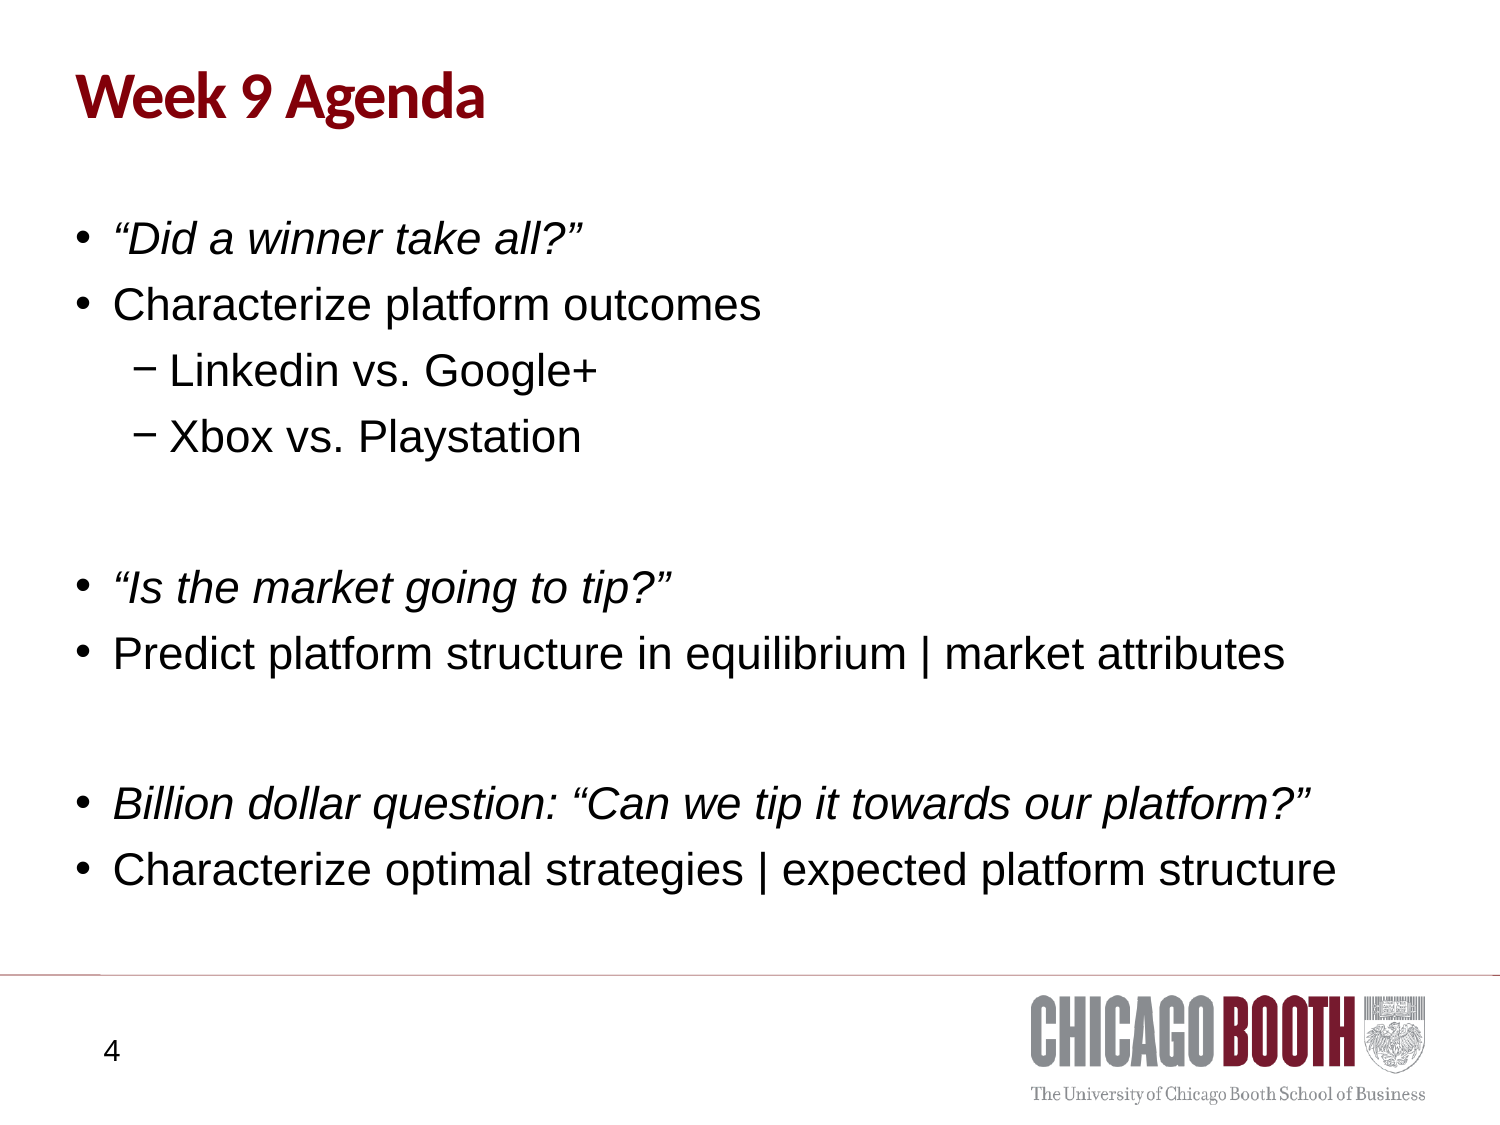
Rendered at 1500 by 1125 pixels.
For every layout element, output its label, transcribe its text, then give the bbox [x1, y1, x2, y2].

picture [1031, 995, 1425, 1105]
title Week 9 Agenda [74, 43, 1426, 134]
list “Did a winner take all?” Characterize platform outcomes Linkedin vs. Google+ Xbox vs. Playstation “Is the market going to tip?” Predict platform structure in equilibrium | market attributes Billion dollar question: “Can we tip it towards our platform?” Characterize optimal strategies | expected platform structure [74, 208, 1426, 948]
